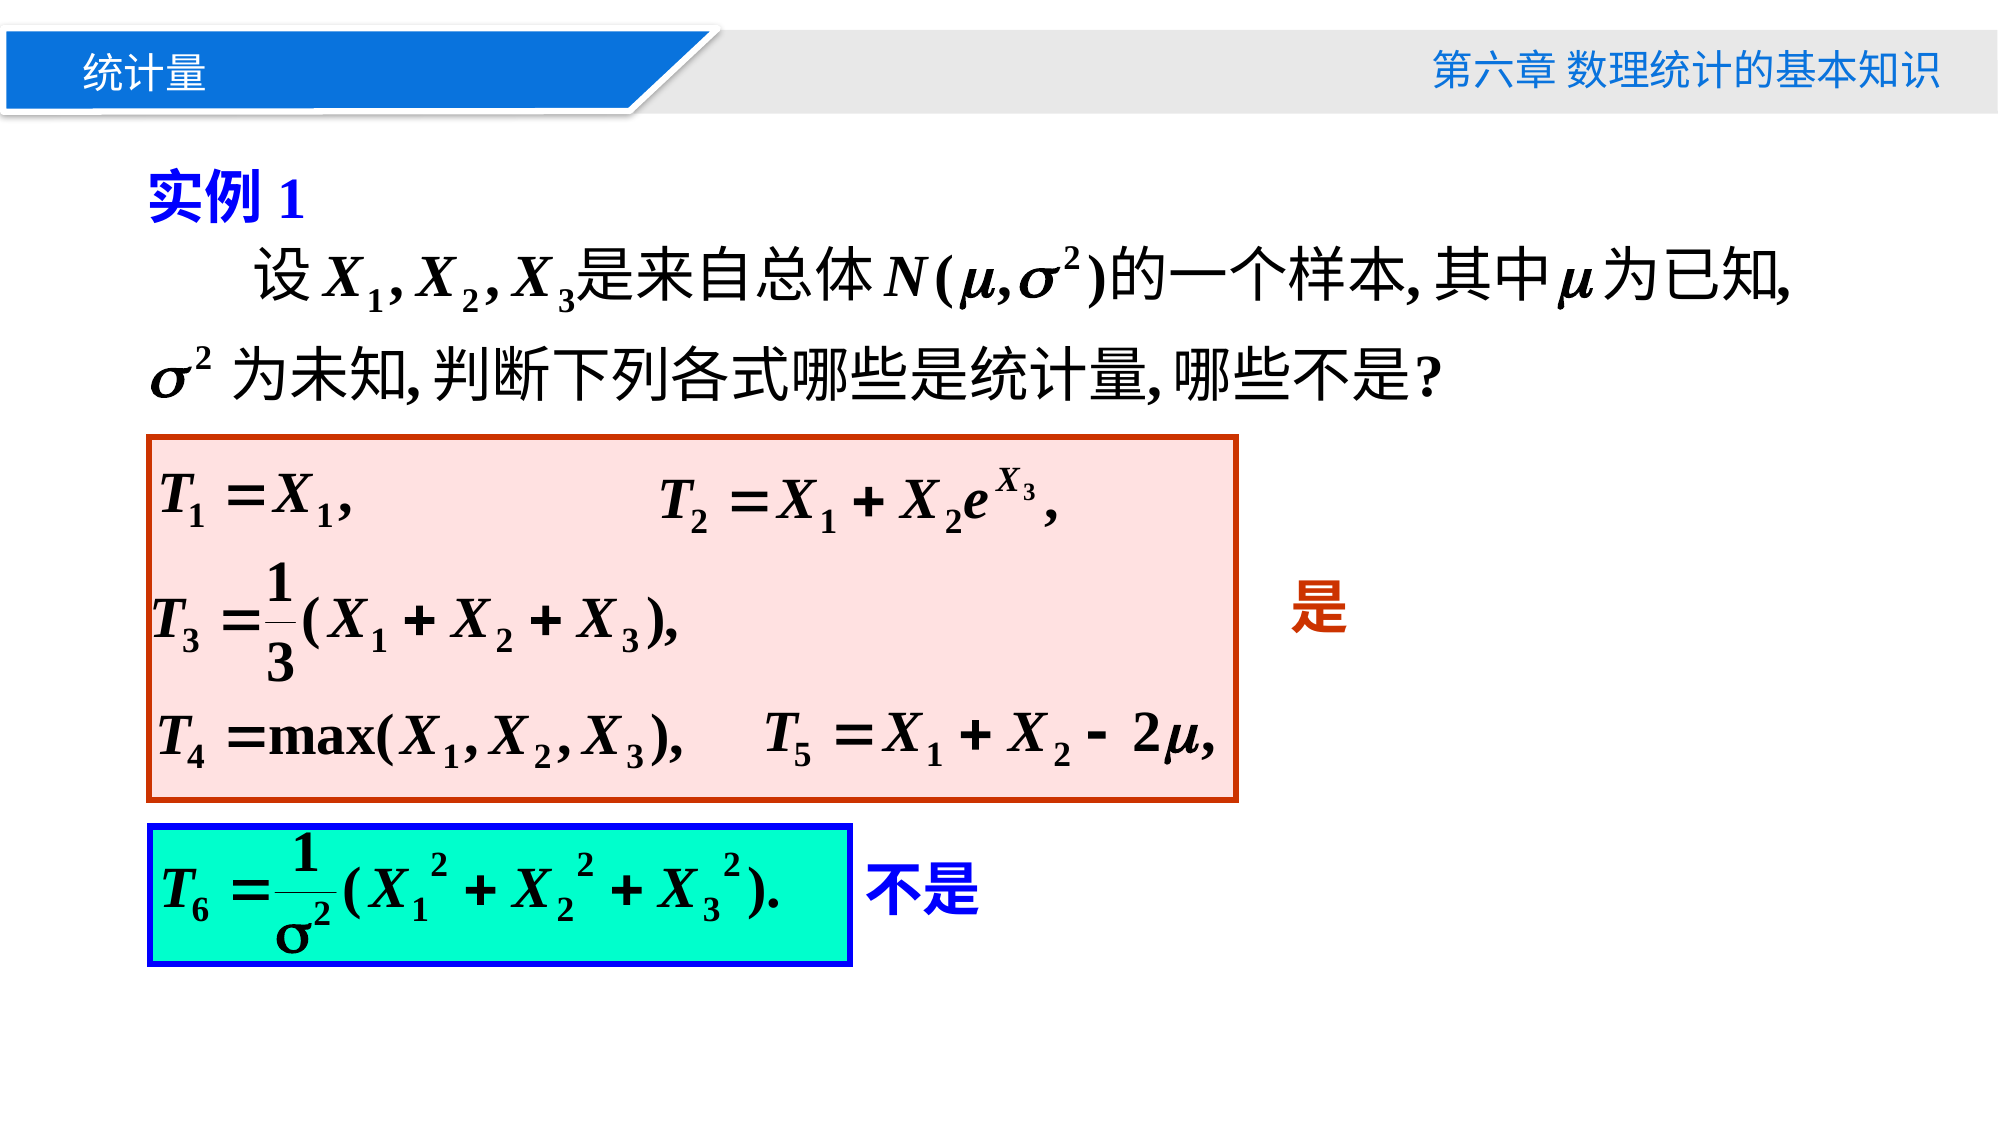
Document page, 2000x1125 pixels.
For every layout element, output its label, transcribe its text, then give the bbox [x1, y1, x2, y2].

text_box 统计量 [67, 39, 223, 104]
text_box [150, 826, 159, 964]
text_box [762, 701, 1219, 773]
text_box [149, 437, 1237, 800]
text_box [157, 462, 357, 532]
text_box 是 [1275, 562, 1414, 648]
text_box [159, 819, 784, 958]
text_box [149, 549, 684, 688]
text_box 实例1 [131, 152, 495, 229]
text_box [155, 703, 688, 776]
text_box [0, 25, 721, 115]
text_box [638, 27, 2000, 116]
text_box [125, 231, 1801, 421]
text_box 第六章 数理统计的基本知识 [1417, 36, 1957, 101]
text_box [784, 826, 850, 964]
text_box 不是 [849, 844, 1038, 930]
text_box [658, 458, 1063, 538]
